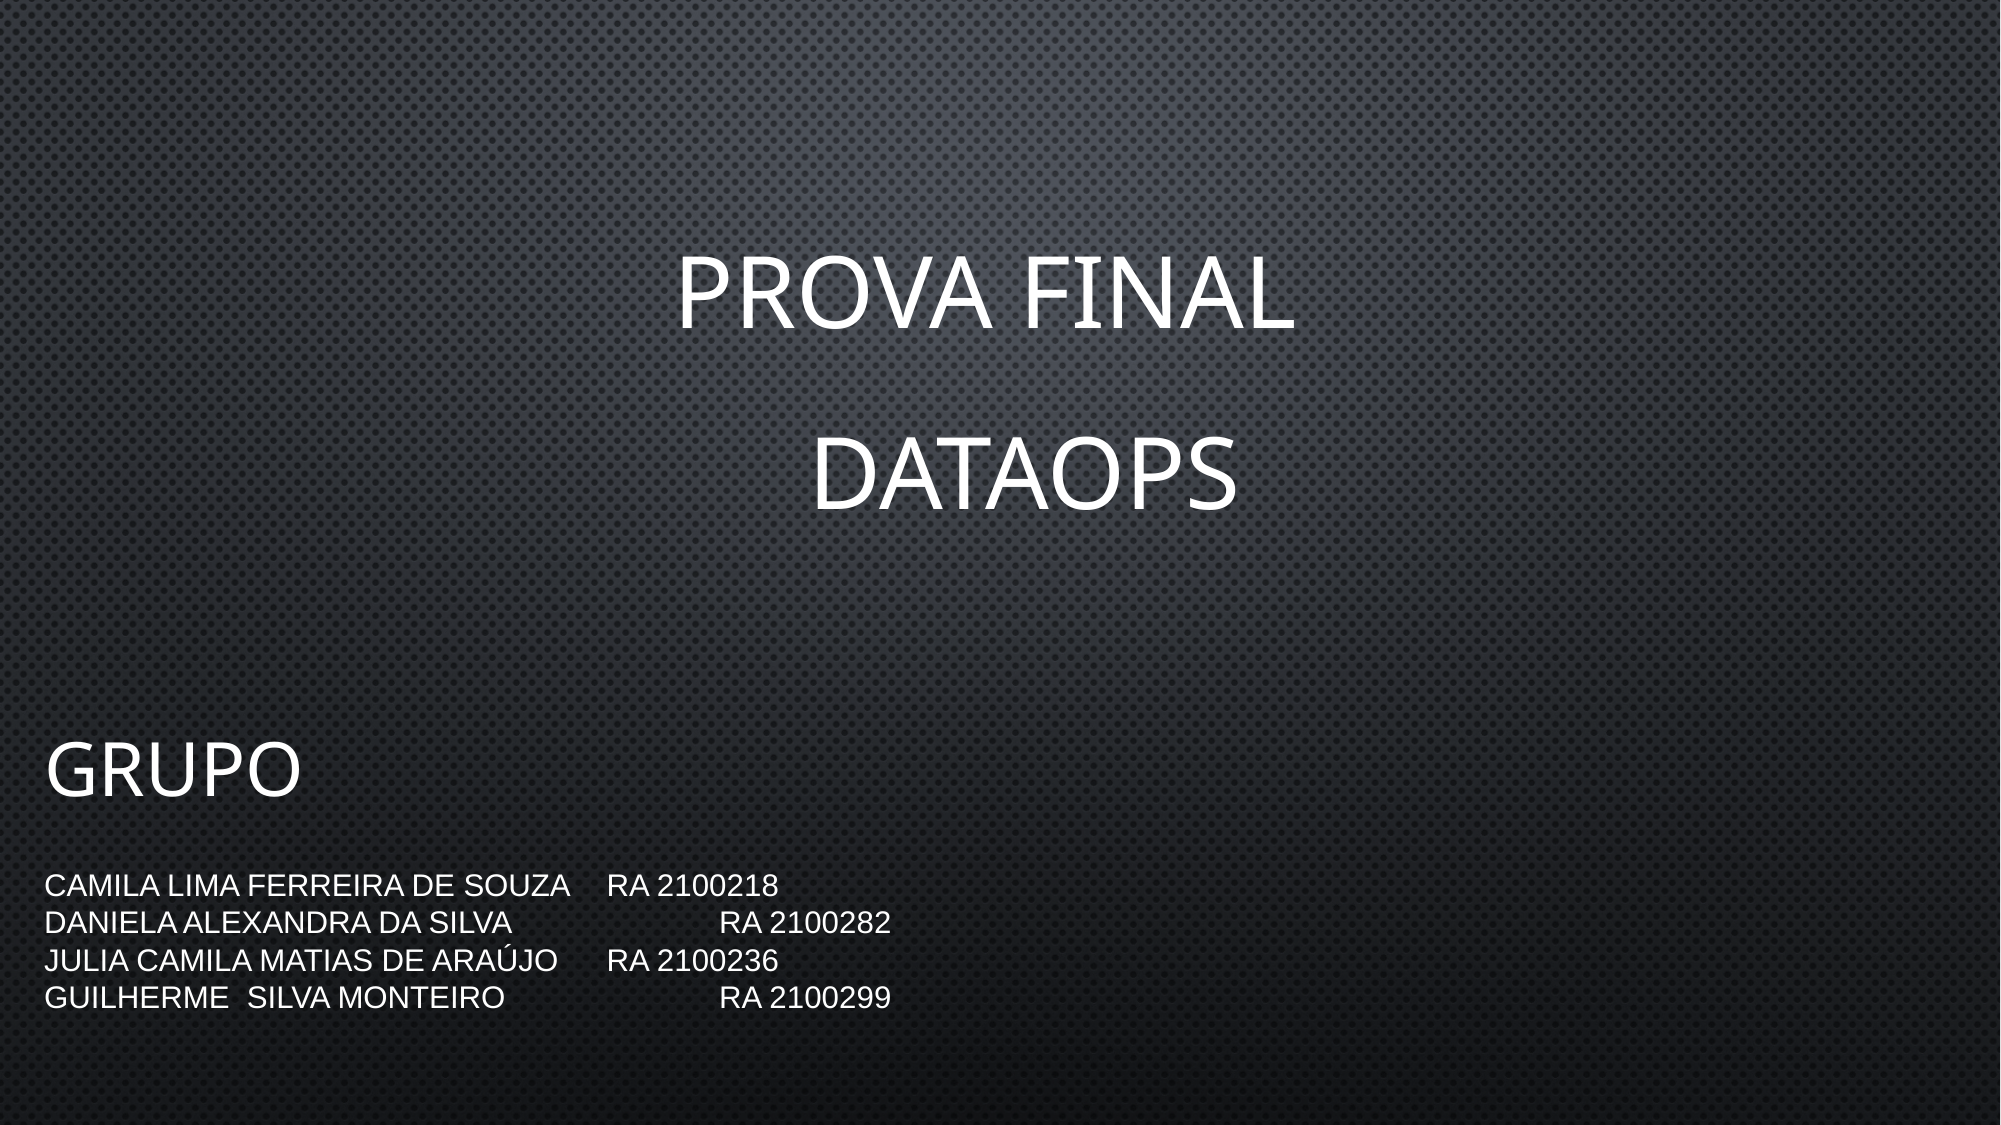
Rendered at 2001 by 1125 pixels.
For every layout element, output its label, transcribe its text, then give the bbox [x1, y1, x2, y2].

title Prova final [287, 133, 1711, 356]
text_box DataOps [313, 401, 1737, 715]
subtitle Grupo Camila Lima Ferreira de Souza RA 2100218 Daniela Alexandra da Silva RA 2100282 Julia Camila Matias de Araújo RA 2100236 Guilherme Silva Monteiro RA 2100299 [29, 714, 909, 1027]
